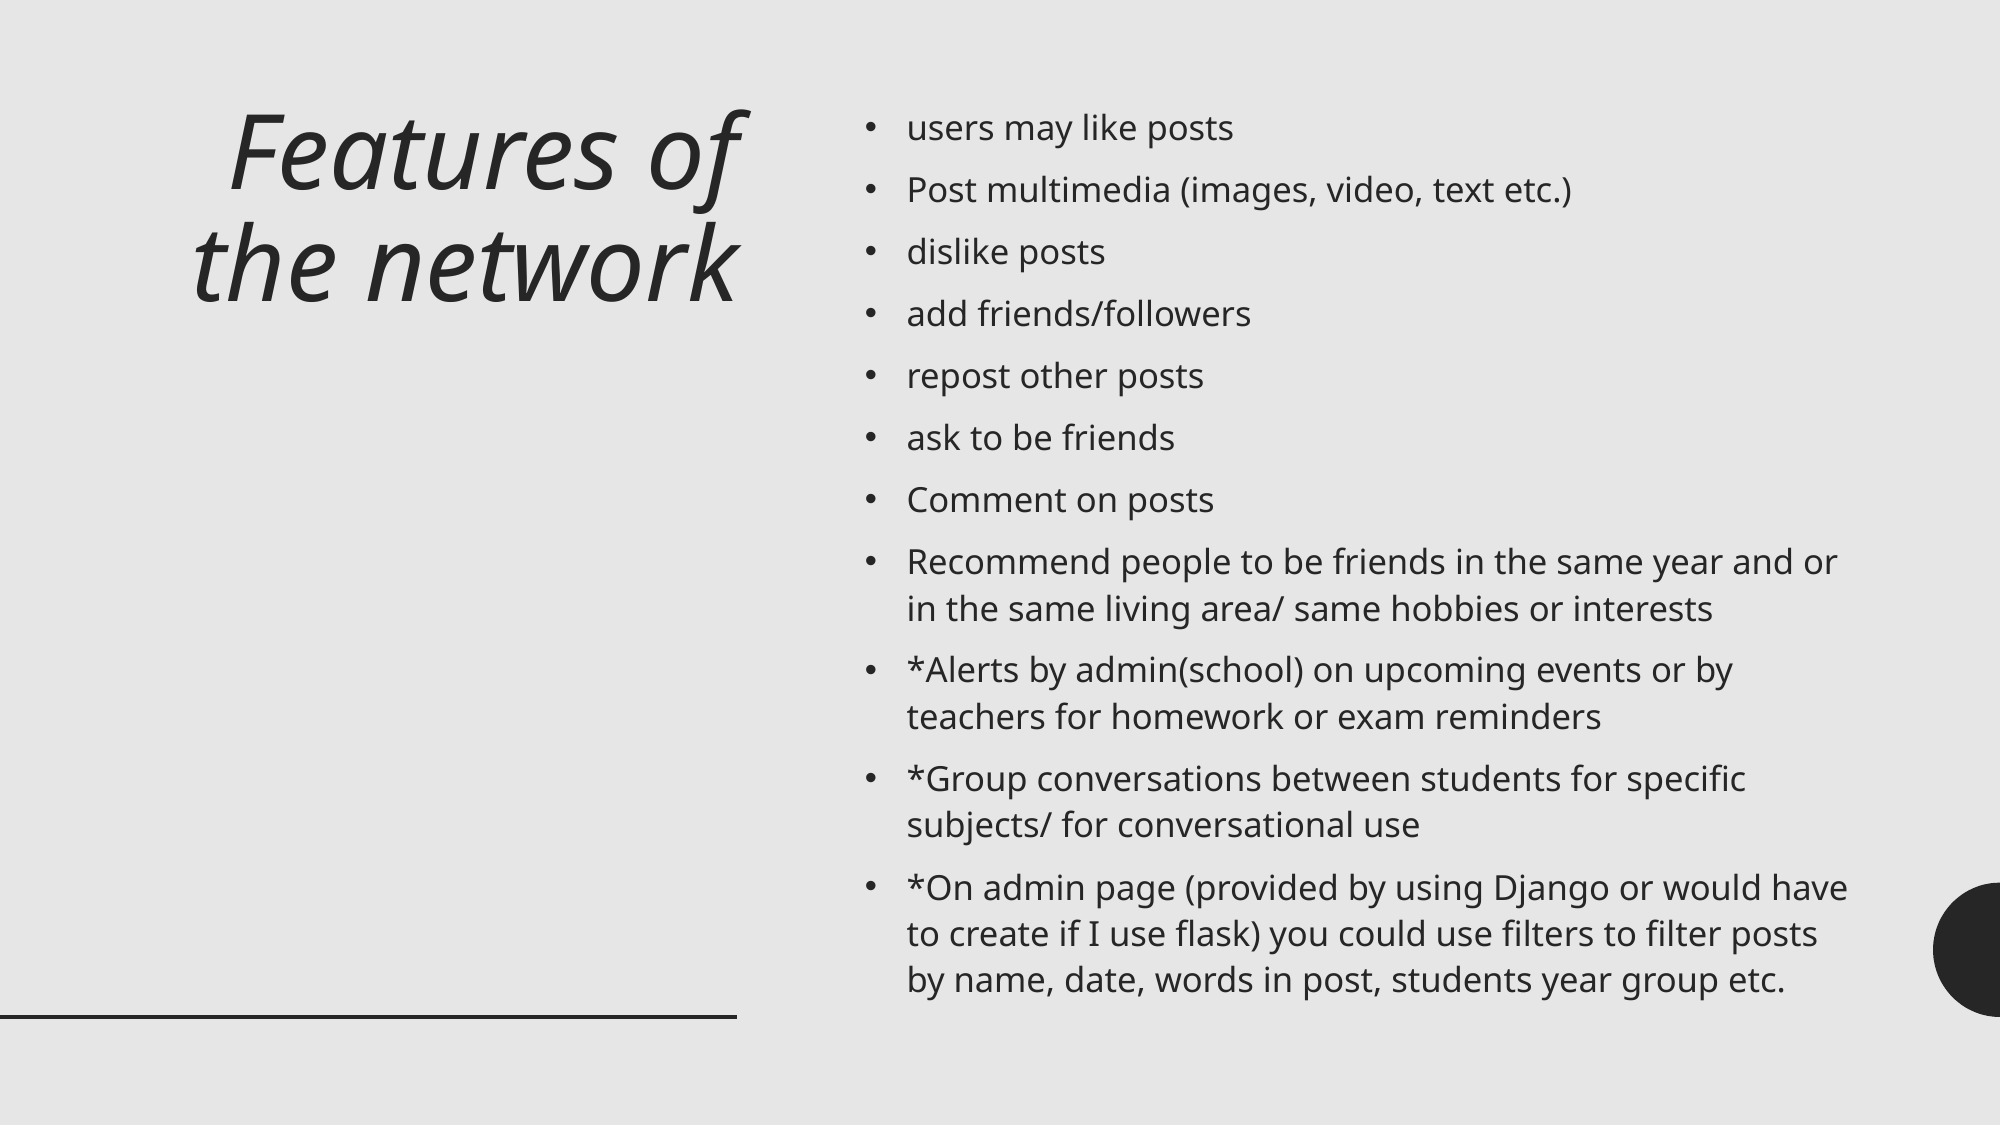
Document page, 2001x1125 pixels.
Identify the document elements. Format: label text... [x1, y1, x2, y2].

title Features of the network [125, 91, 754, 905]
list users may like posts Post multimedia (images, video, text etc.) dislike posts add friends/followers repost other posts ask to be friends Comment on posts Recommend people to be friends in the same year and or in the same living area/ same hobbies or interests *Alerts by admin(school) on upcoming events or by teachers for homework or exam reminders *Group conversations between students for specific subjects/ for conversational use *On admin page (provided by using Django or would have to create if I use flask) you could use filters to filter posts by name, date, words in post, students year group etc. [849, 93, 1875, 1022]
